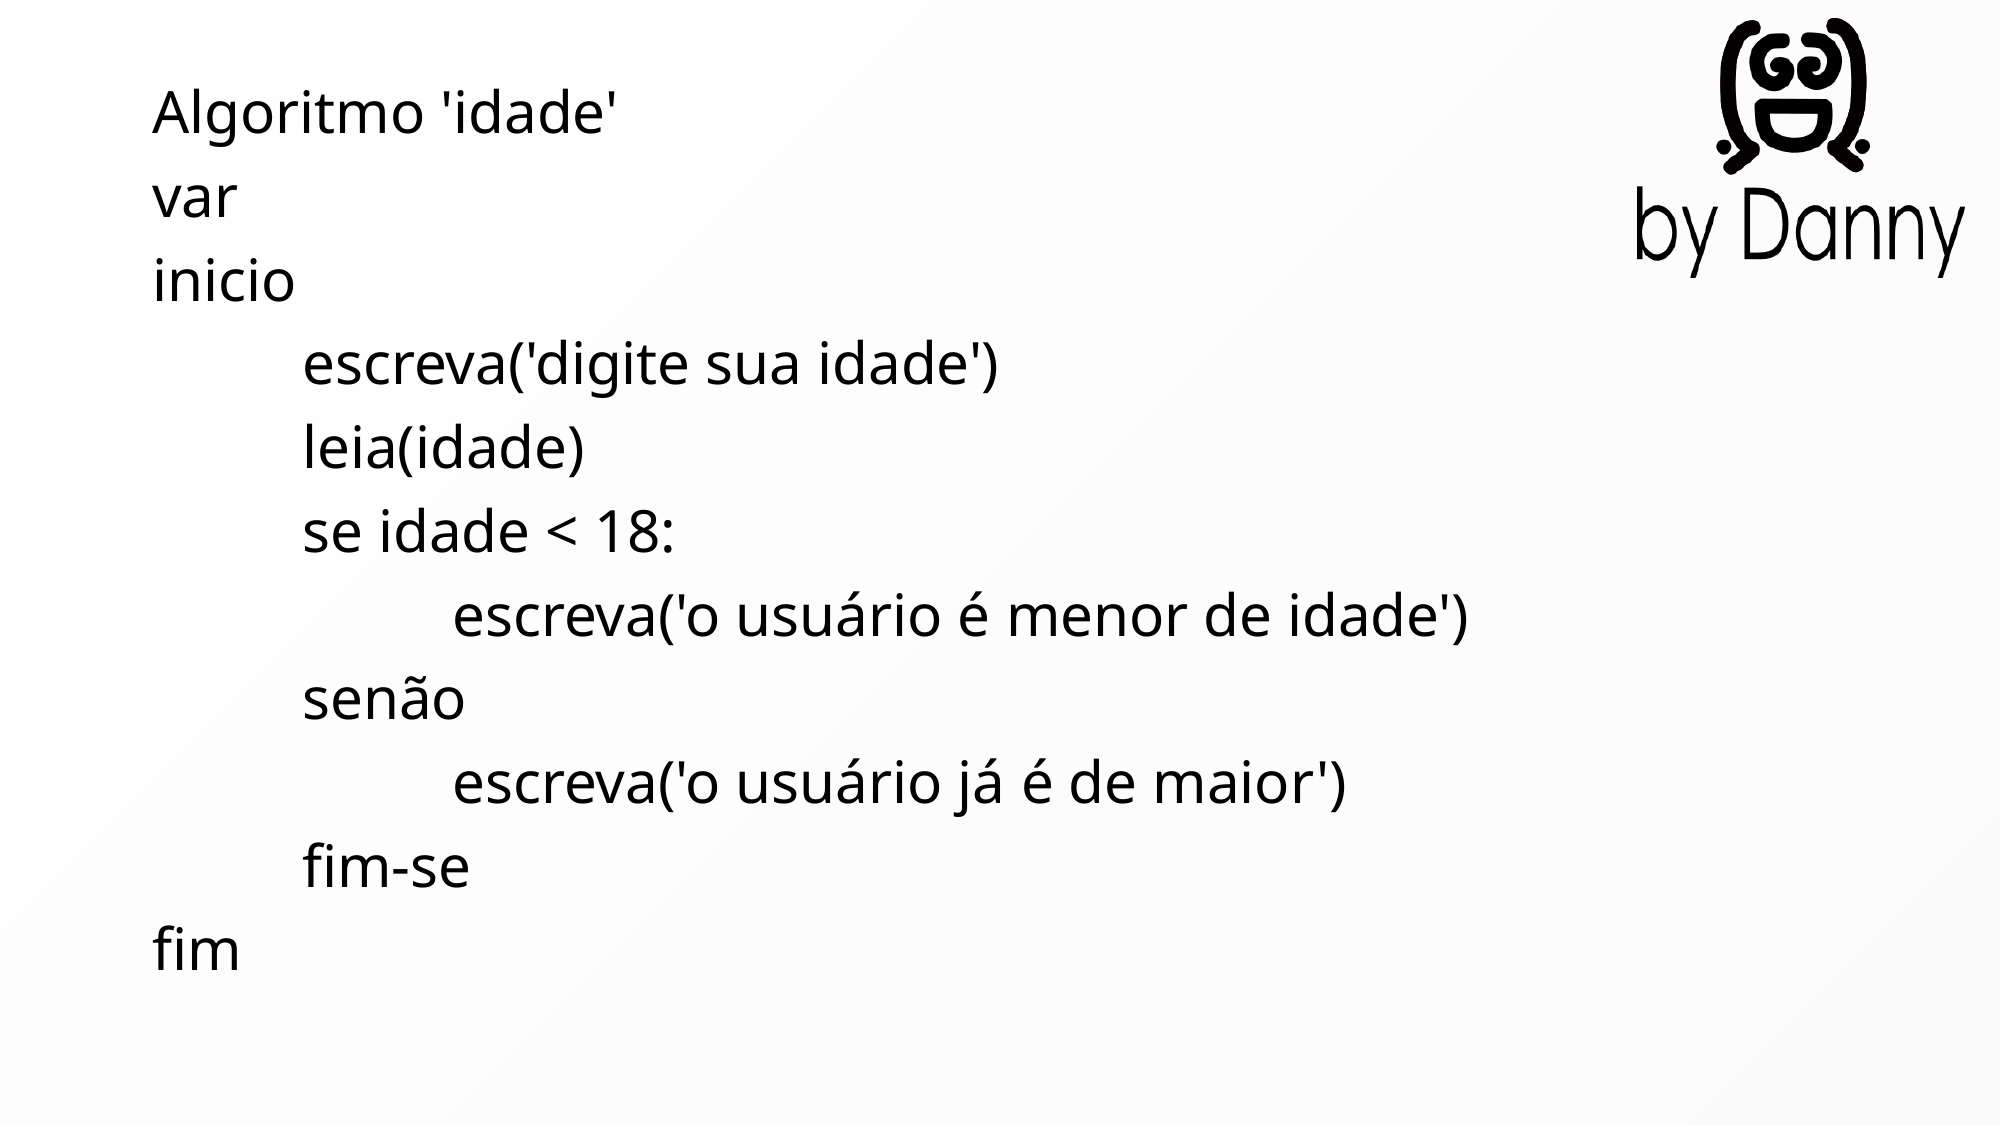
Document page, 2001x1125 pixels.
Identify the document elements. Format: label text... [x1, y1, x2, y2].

picture [1637, 18, 1965, 278]
list Algoritmo 'idade' var inicio escreva('digite sua idade') leia(idade) se idade < 18: escreva('o usuário é menor de idade') senão escreva('o usuário já é de maior') fim-se fim [137, 76, 1863, 1014]
